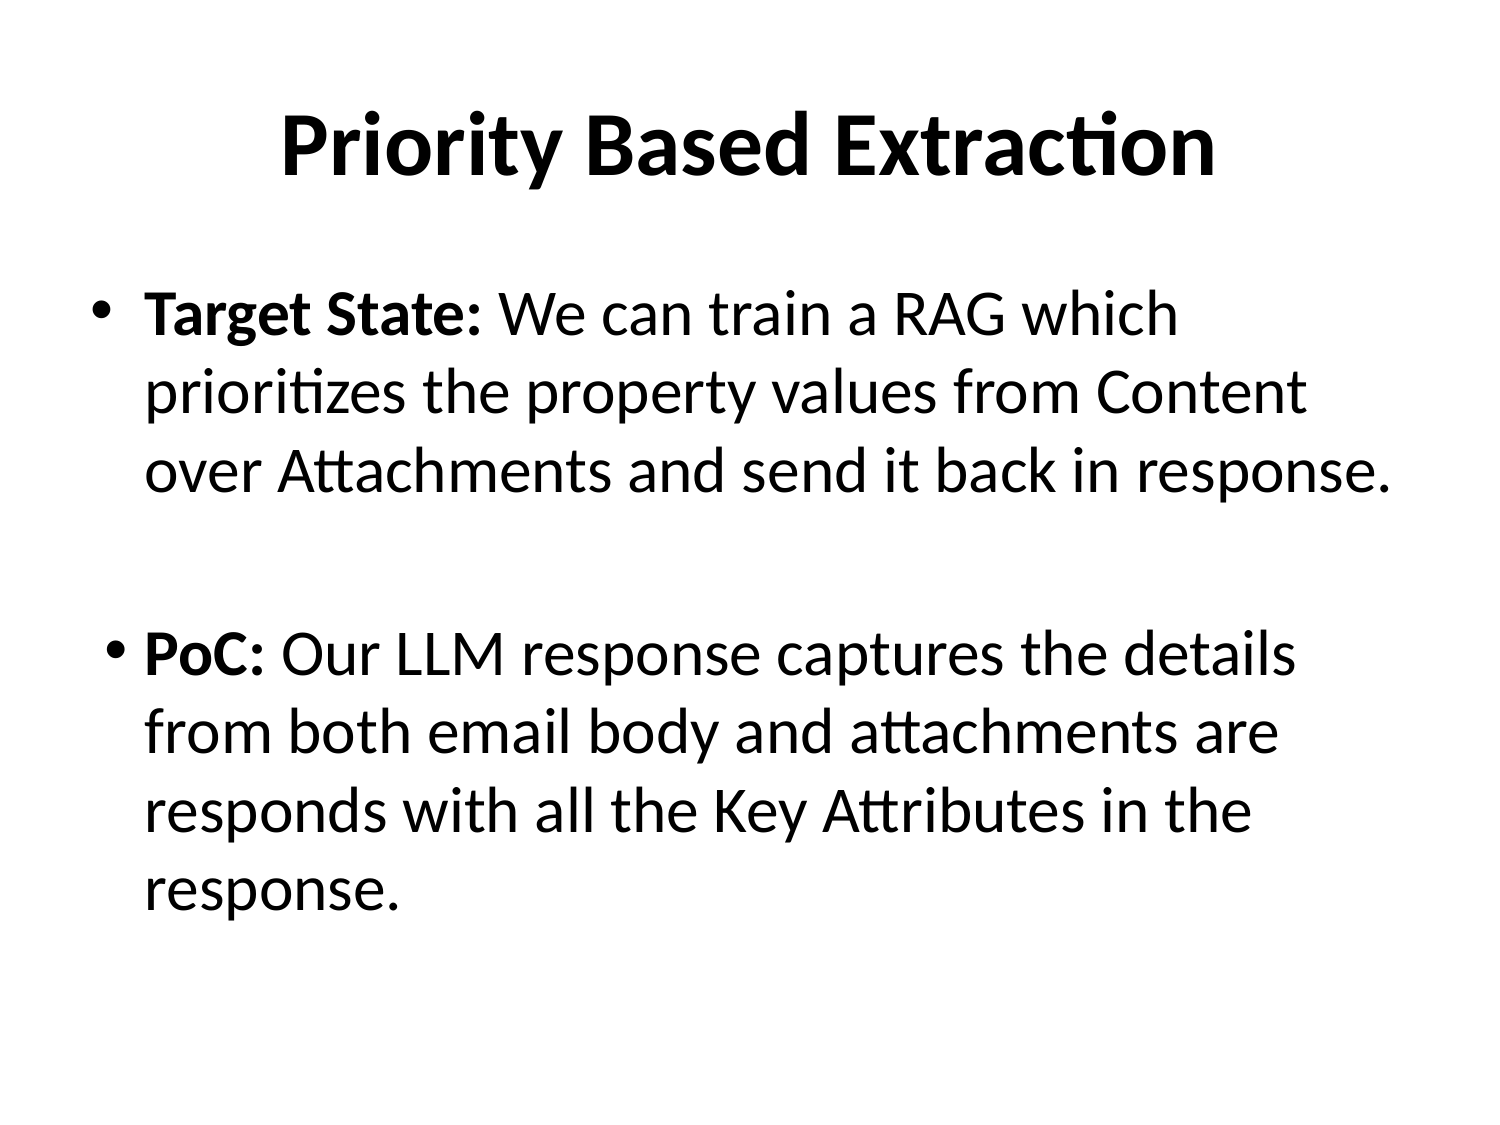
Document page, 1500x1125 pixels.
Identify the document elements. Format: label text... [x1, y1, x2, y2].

list Target State: We can train a RAG which prioritizes the property values from Content over Attachments and send it back in response. PoC: Our LLM response captures the details from both email body and attachments are responds with all the Key Attributes in the response. [75, 262, 1425, 1005]
title Priority Based Extraction [75, 45, 1425, 233]
